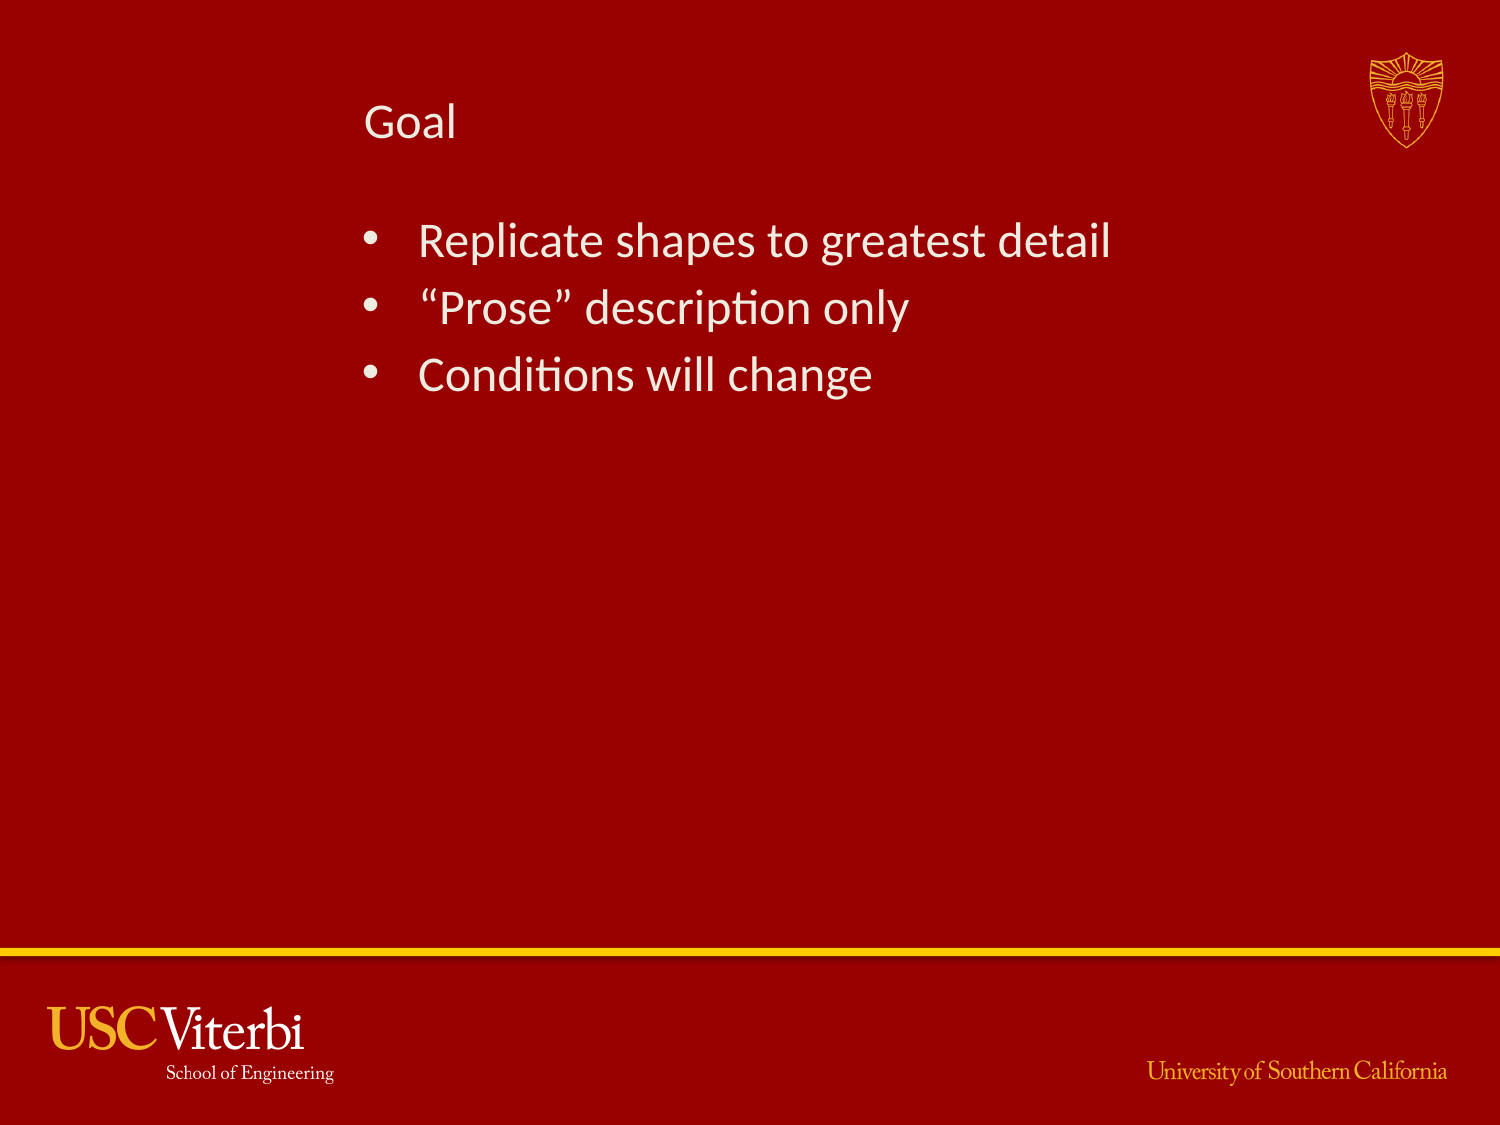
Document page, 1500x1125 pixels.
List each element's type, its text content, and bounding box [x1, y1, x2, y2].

picture [1147, 1060, 1447, 1086]
picture [47, 1006, 334, 1084]
title Goal [349, 74, 1312, 200]
list Replicate shapes to greatest detail “Prose” description only Conditions will change [347, 200, 1360, 963]
picture [1345, 39, 1468, 162]
